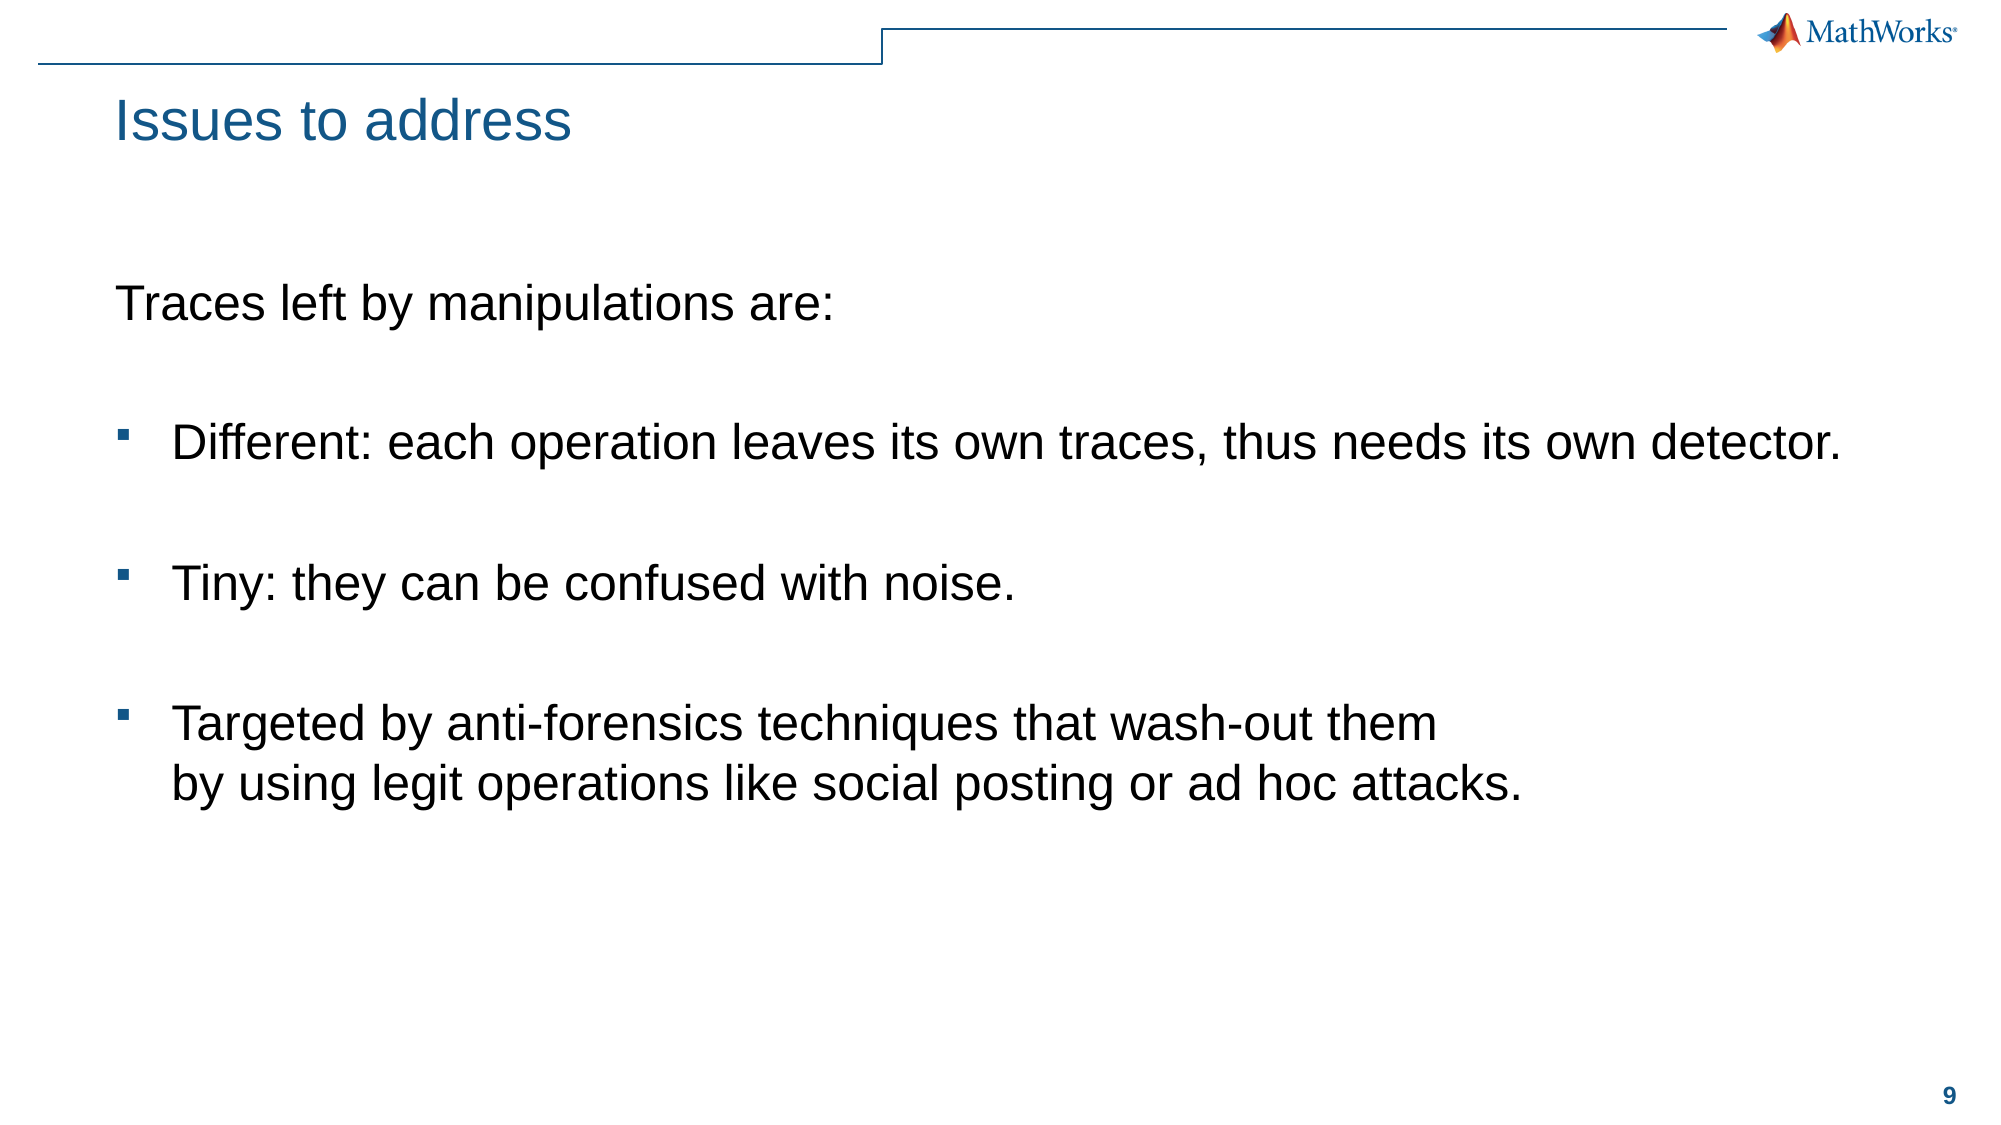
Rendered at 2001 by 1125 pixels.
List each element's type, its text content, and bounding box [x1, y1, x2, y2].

list Traces left by manipulations are: Different: each operation leaves its own traces, thus needs its own detector. Tiny: they can be confused with noise. Targeted by anti-forensics techniques that wash-out them by using legit operations like social posting or ad hoc attacks. [99, 262, 1867, 1025]
title Issues to address [99, 75, 1867, 238]
picture [1751, 3, 1970, 63]
